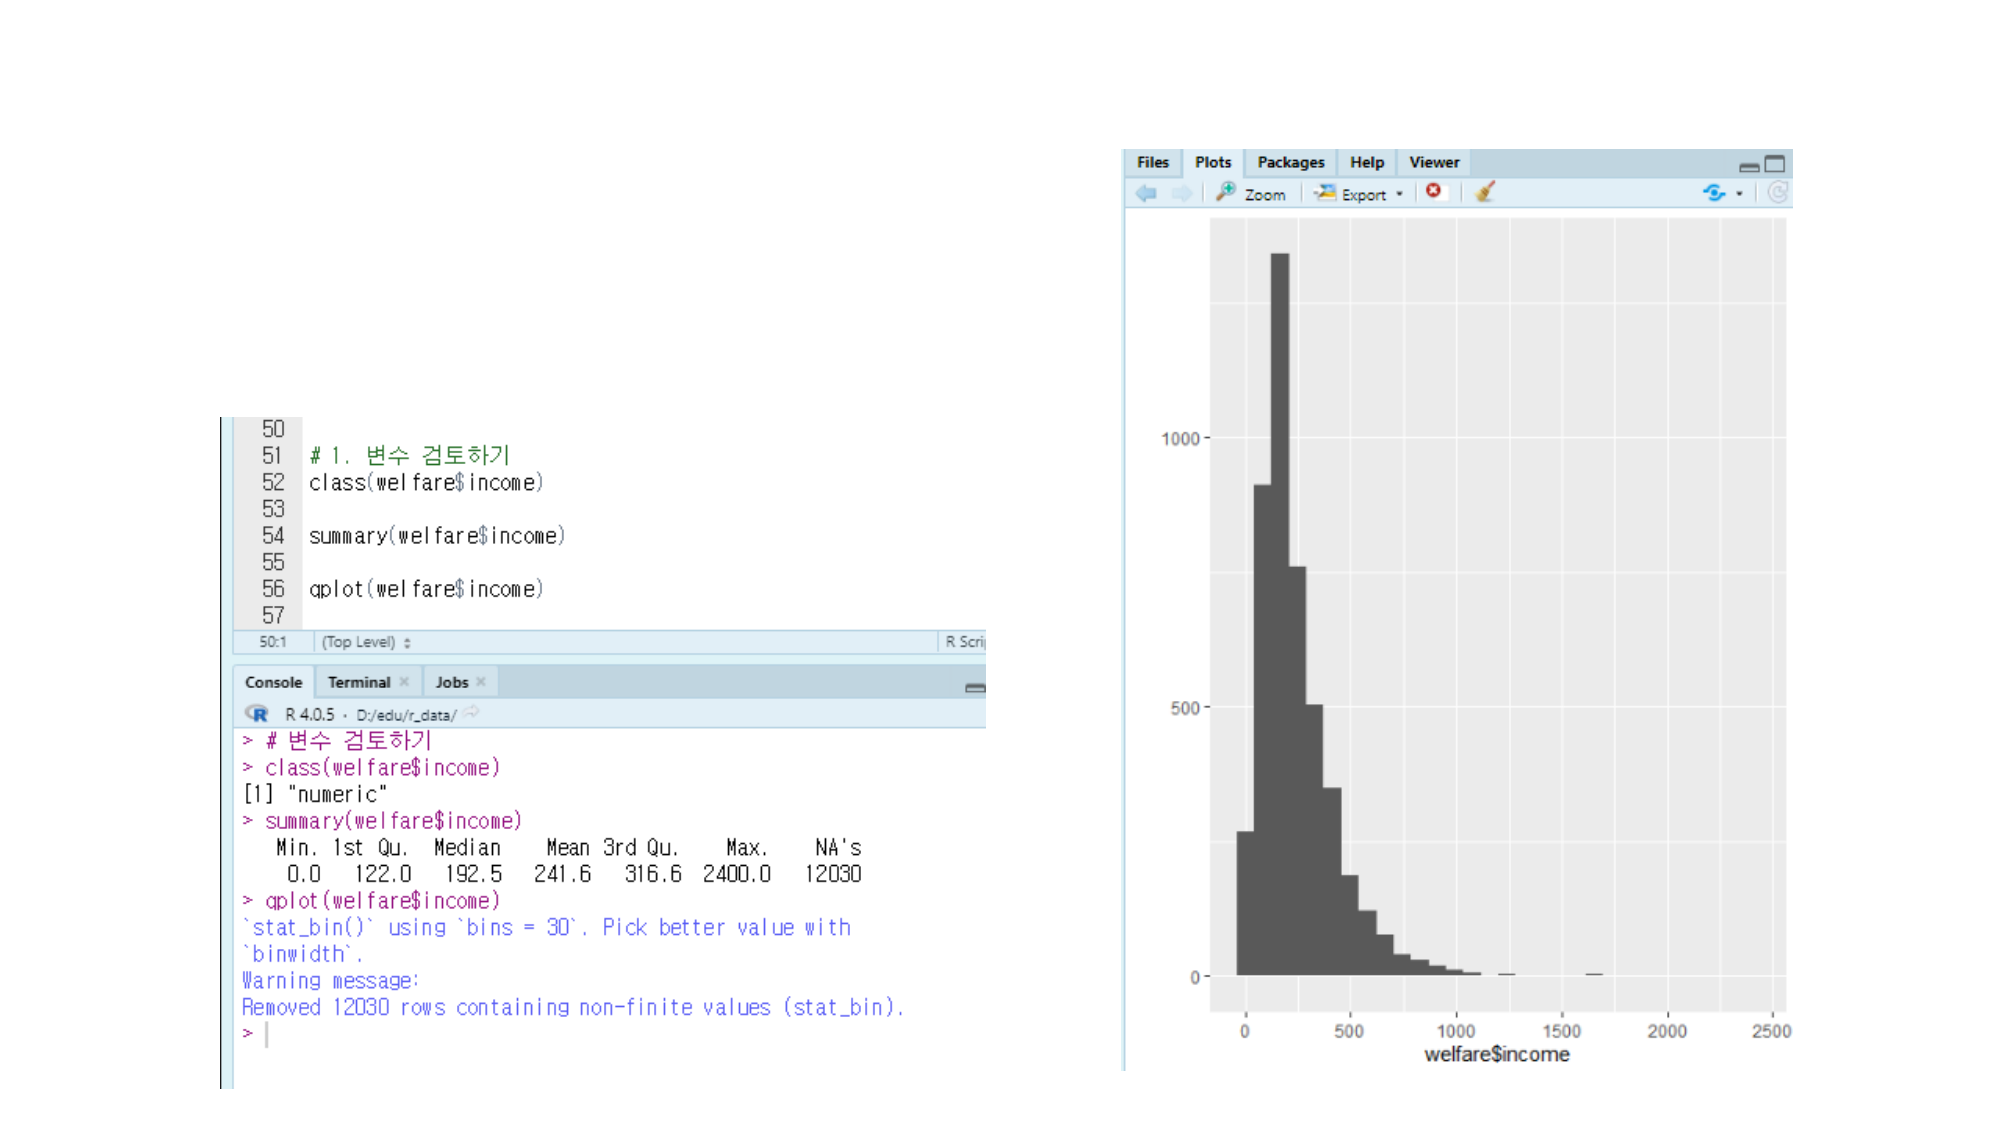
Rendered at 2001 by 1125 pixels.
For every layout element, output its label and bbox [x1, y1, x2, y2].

picture [220, 417, 986, 1089]
picture [1121, 149, 1793, 1071]
